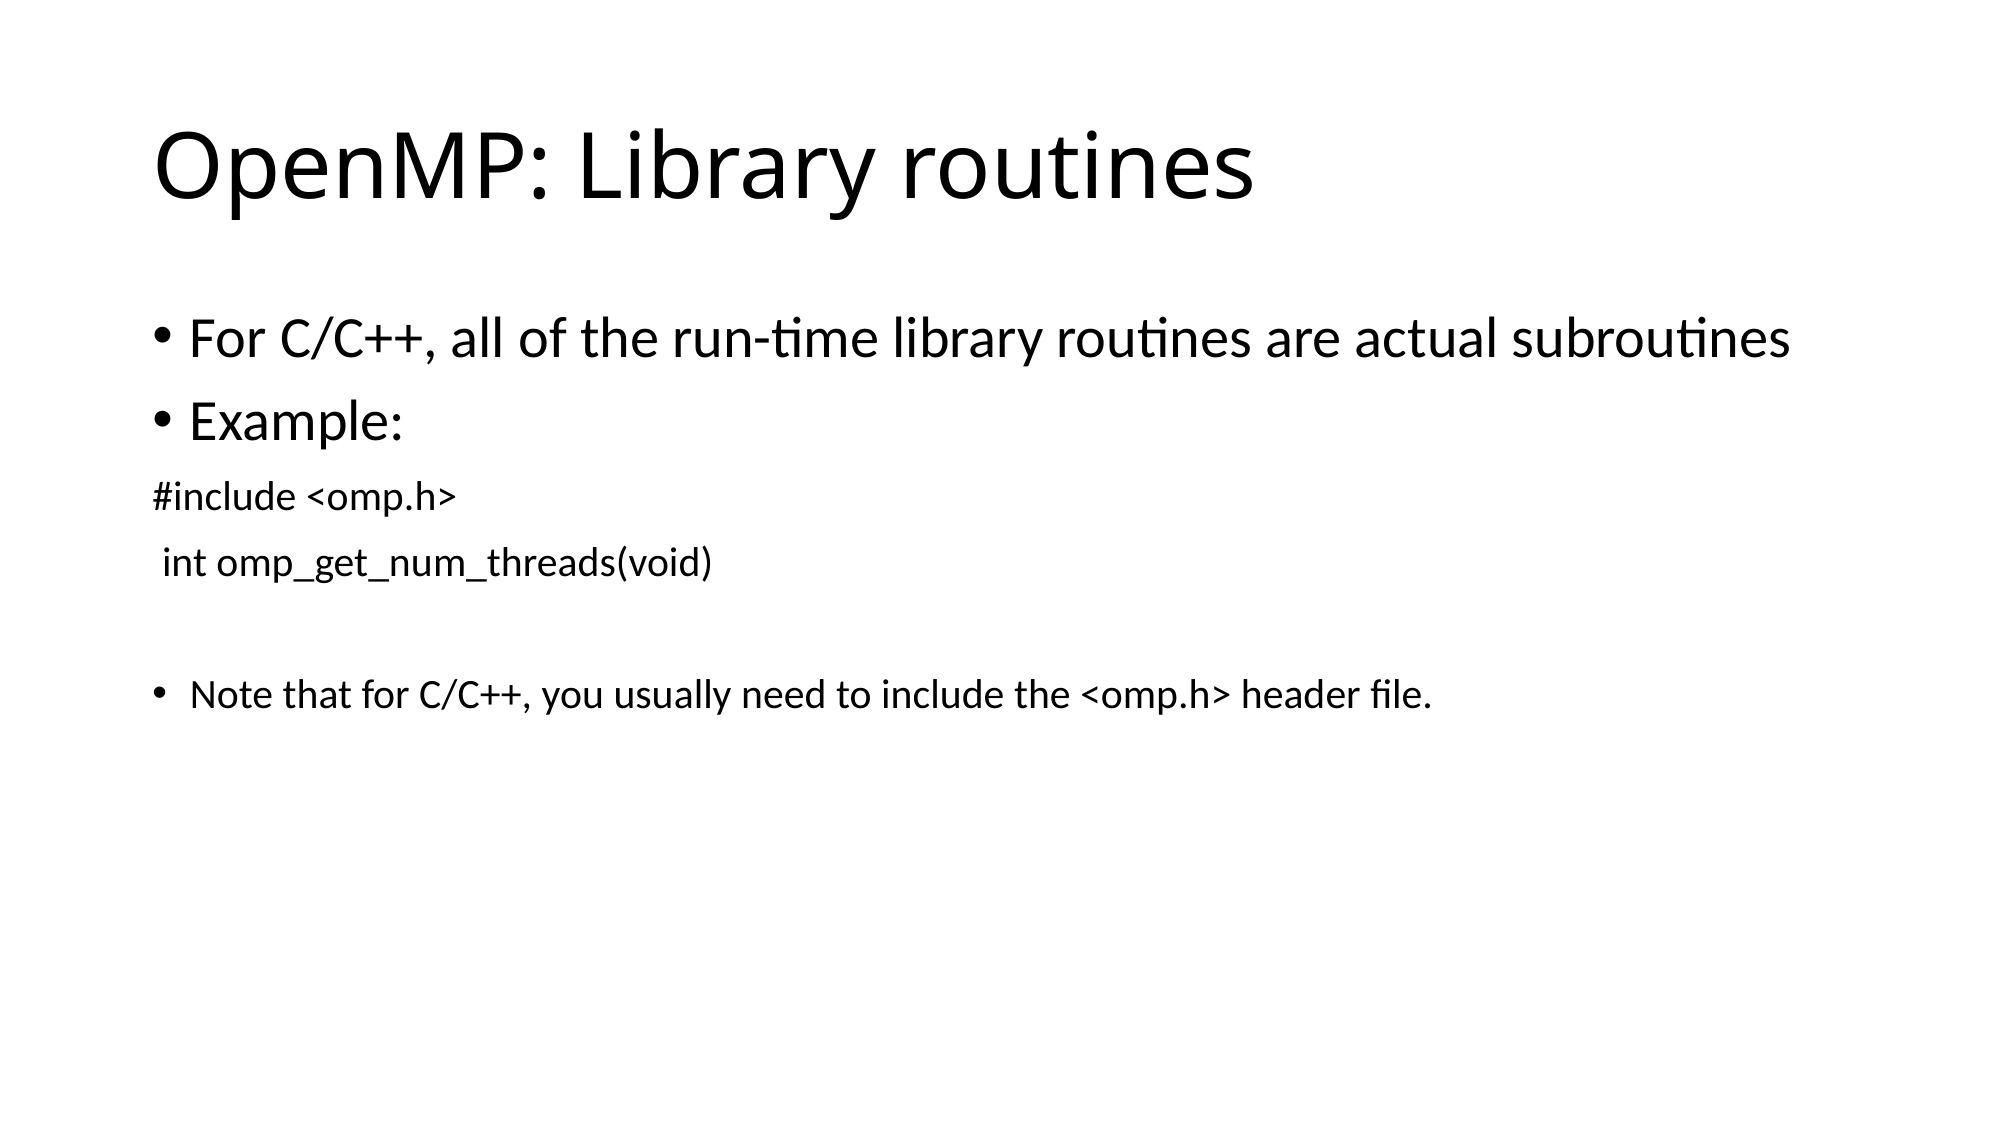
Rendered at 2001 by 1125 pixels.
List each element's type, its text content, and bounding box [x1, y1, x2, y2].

list For C/C++, all of the run-time library routines are actual subroutines Example: #include <omp.h> int omp_get_num_threads(void) Note that for C/C++, you usually need to include the <omp.h> header file. [137, 299, 1863, 1014]
title OpenMP: Library routines [137, 59, 1863, 278]
